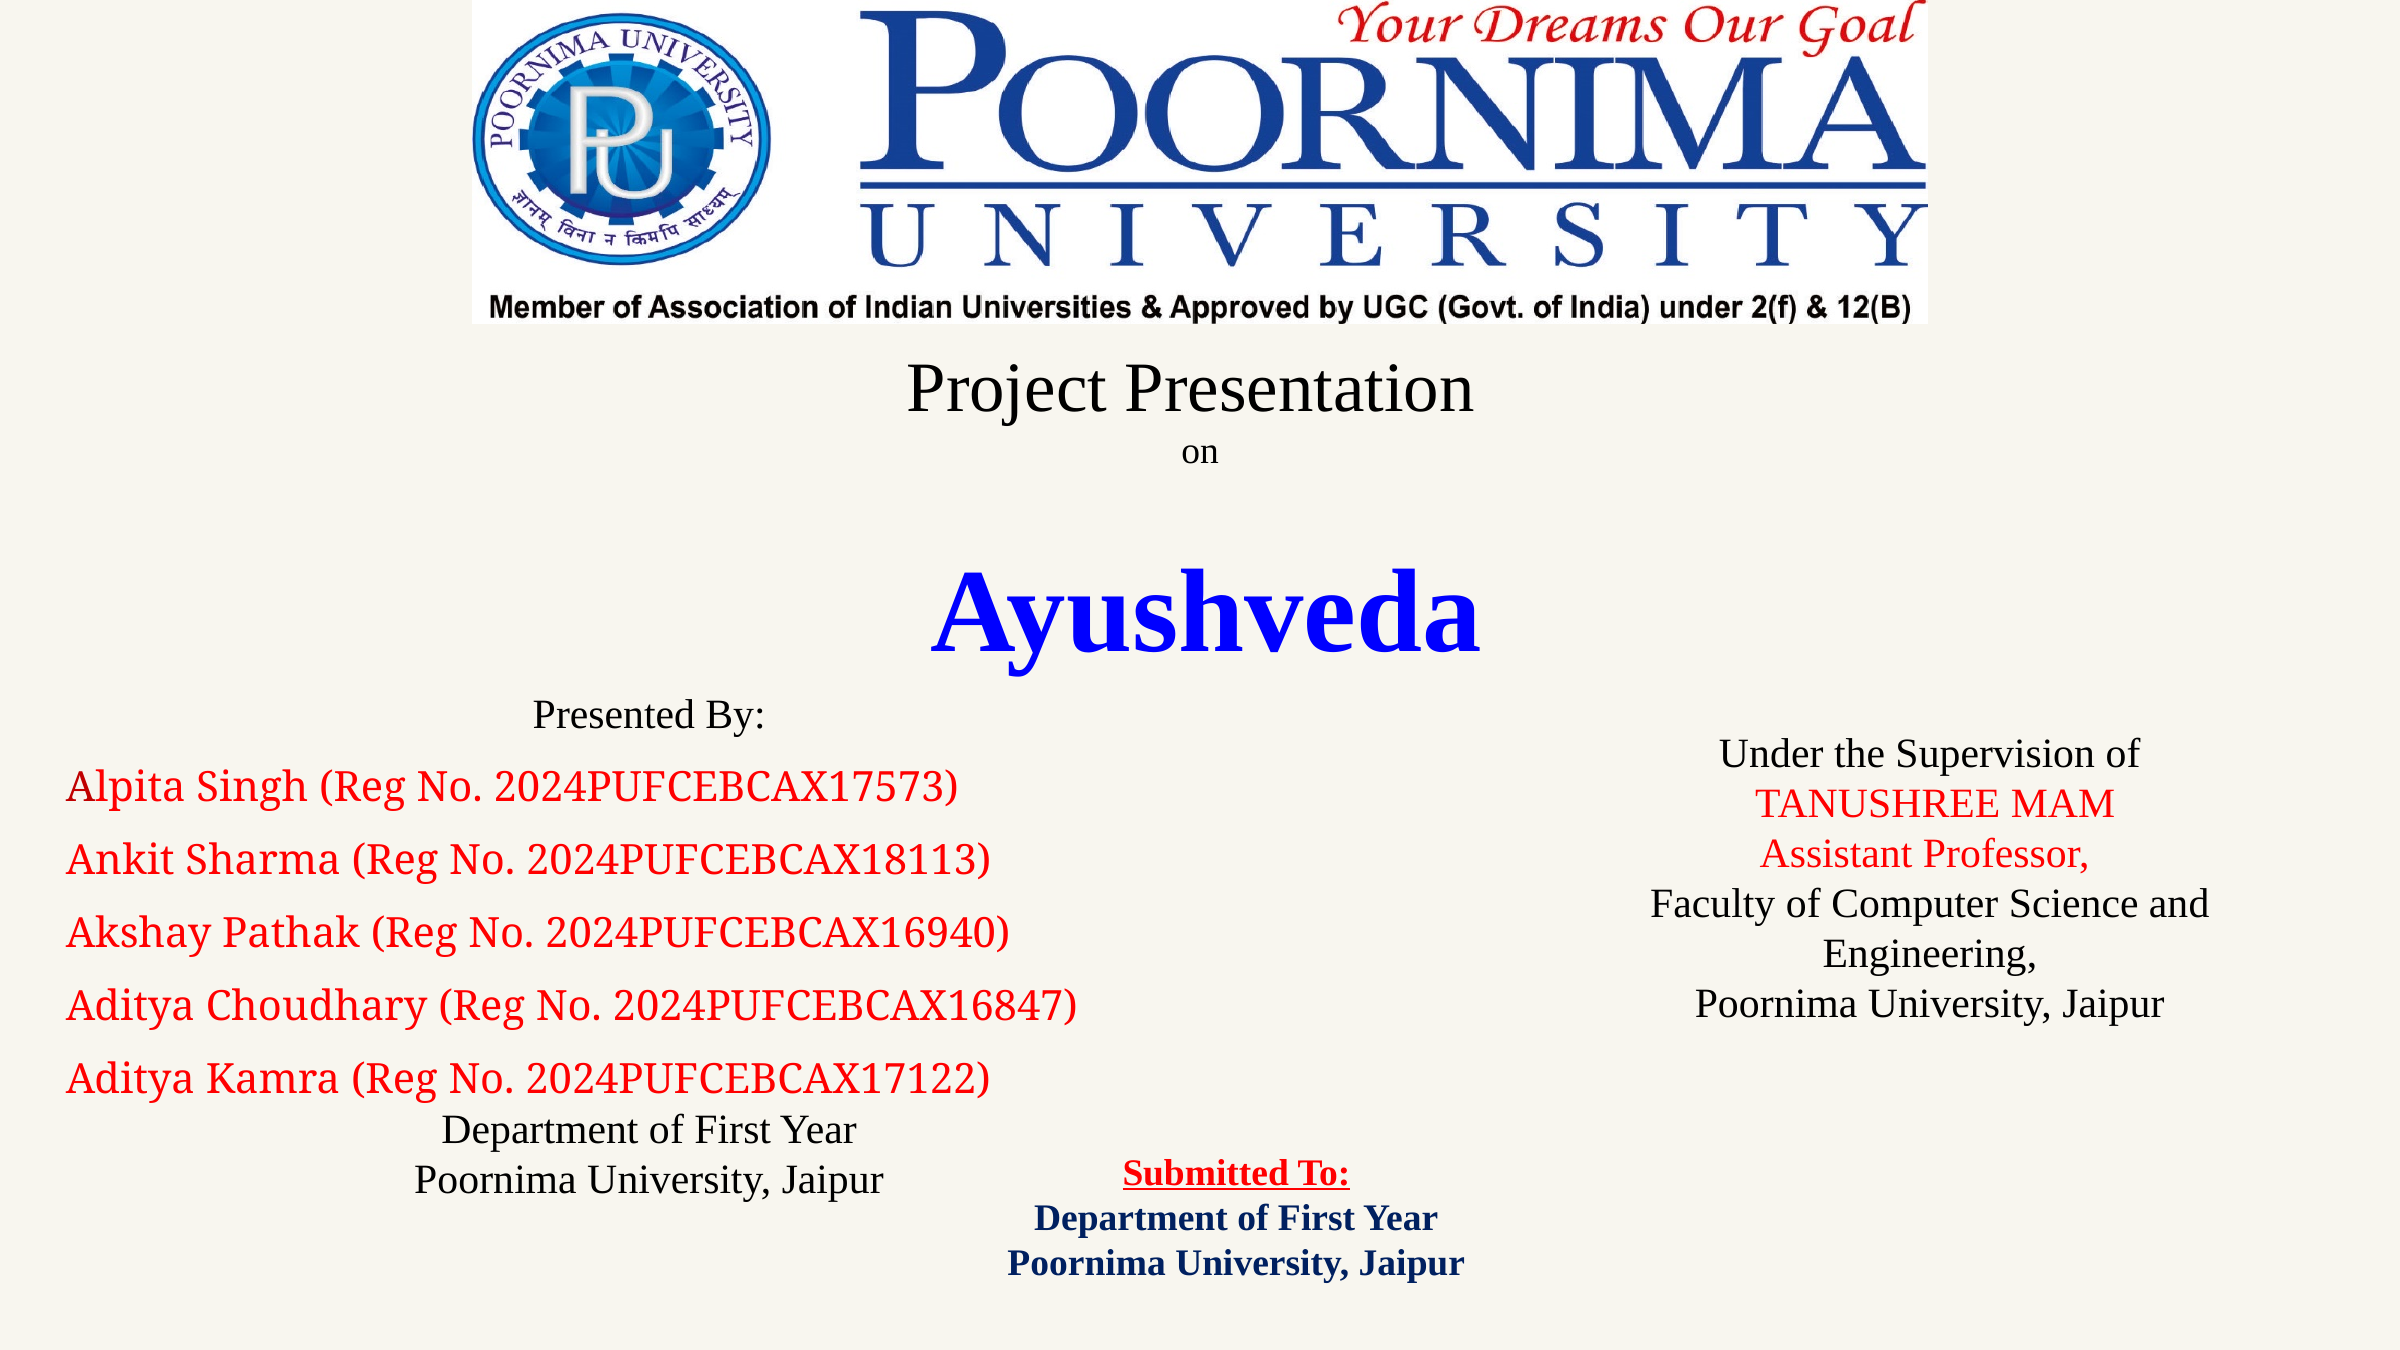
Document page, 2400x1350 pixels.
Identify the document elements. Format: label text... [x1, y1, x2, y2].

text_box Project Presentation on [69, 329, 2330, 482]
text_box Ayushveda [46, 464, 2367, 686]
text_box Presented By: Alpita Singh (Reg No. 2024PUFCEBCAX17573) Ankit Sharma (Reg No. 2024PUFCEBCAX18113) Akshay Pathak (Reg No. 2024PUFCEBCAX16940) Aditya Choudhary (Reg No. 2024PUFCEBCAX16847) Aditya Kamra (Reg No. 2024PUFCEBCAX17122) Department of First Year Poornima University, Jaipur [44, 676, 1254, 1213]
text_box Under the Supervision of TANUSHREE MAM Assistant Professor, Faculty of Computer Science and Engineering, Poornima University, Jaipur [1530, 715, 2330, 1037]
text_box Submitted To: Department of First Year Poornima University, Jaipur [659, 1137, 1813, 1294]
picture [472, 0, 1928, 325]
